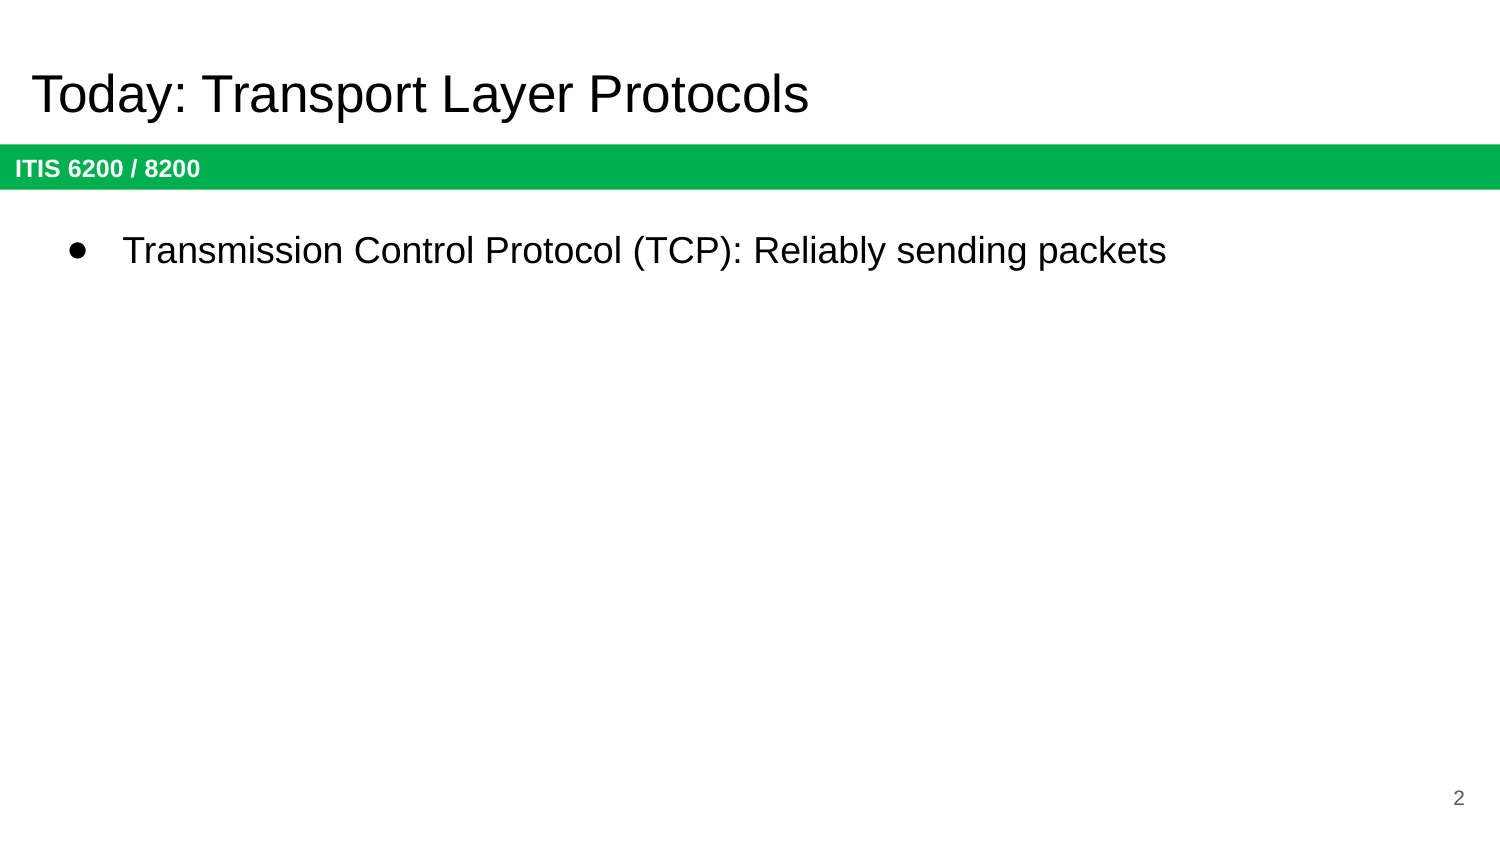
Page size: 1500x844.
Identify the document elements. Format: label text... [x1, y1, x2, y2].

slide_number 2 [1389, 764, 1480, 830]
title Today: Transport Layer Protocols [16, 44, 1415, 139]
list Transmission Control Protocol (TCP): Reliably sending packets [32, 204, 1431, 823]
